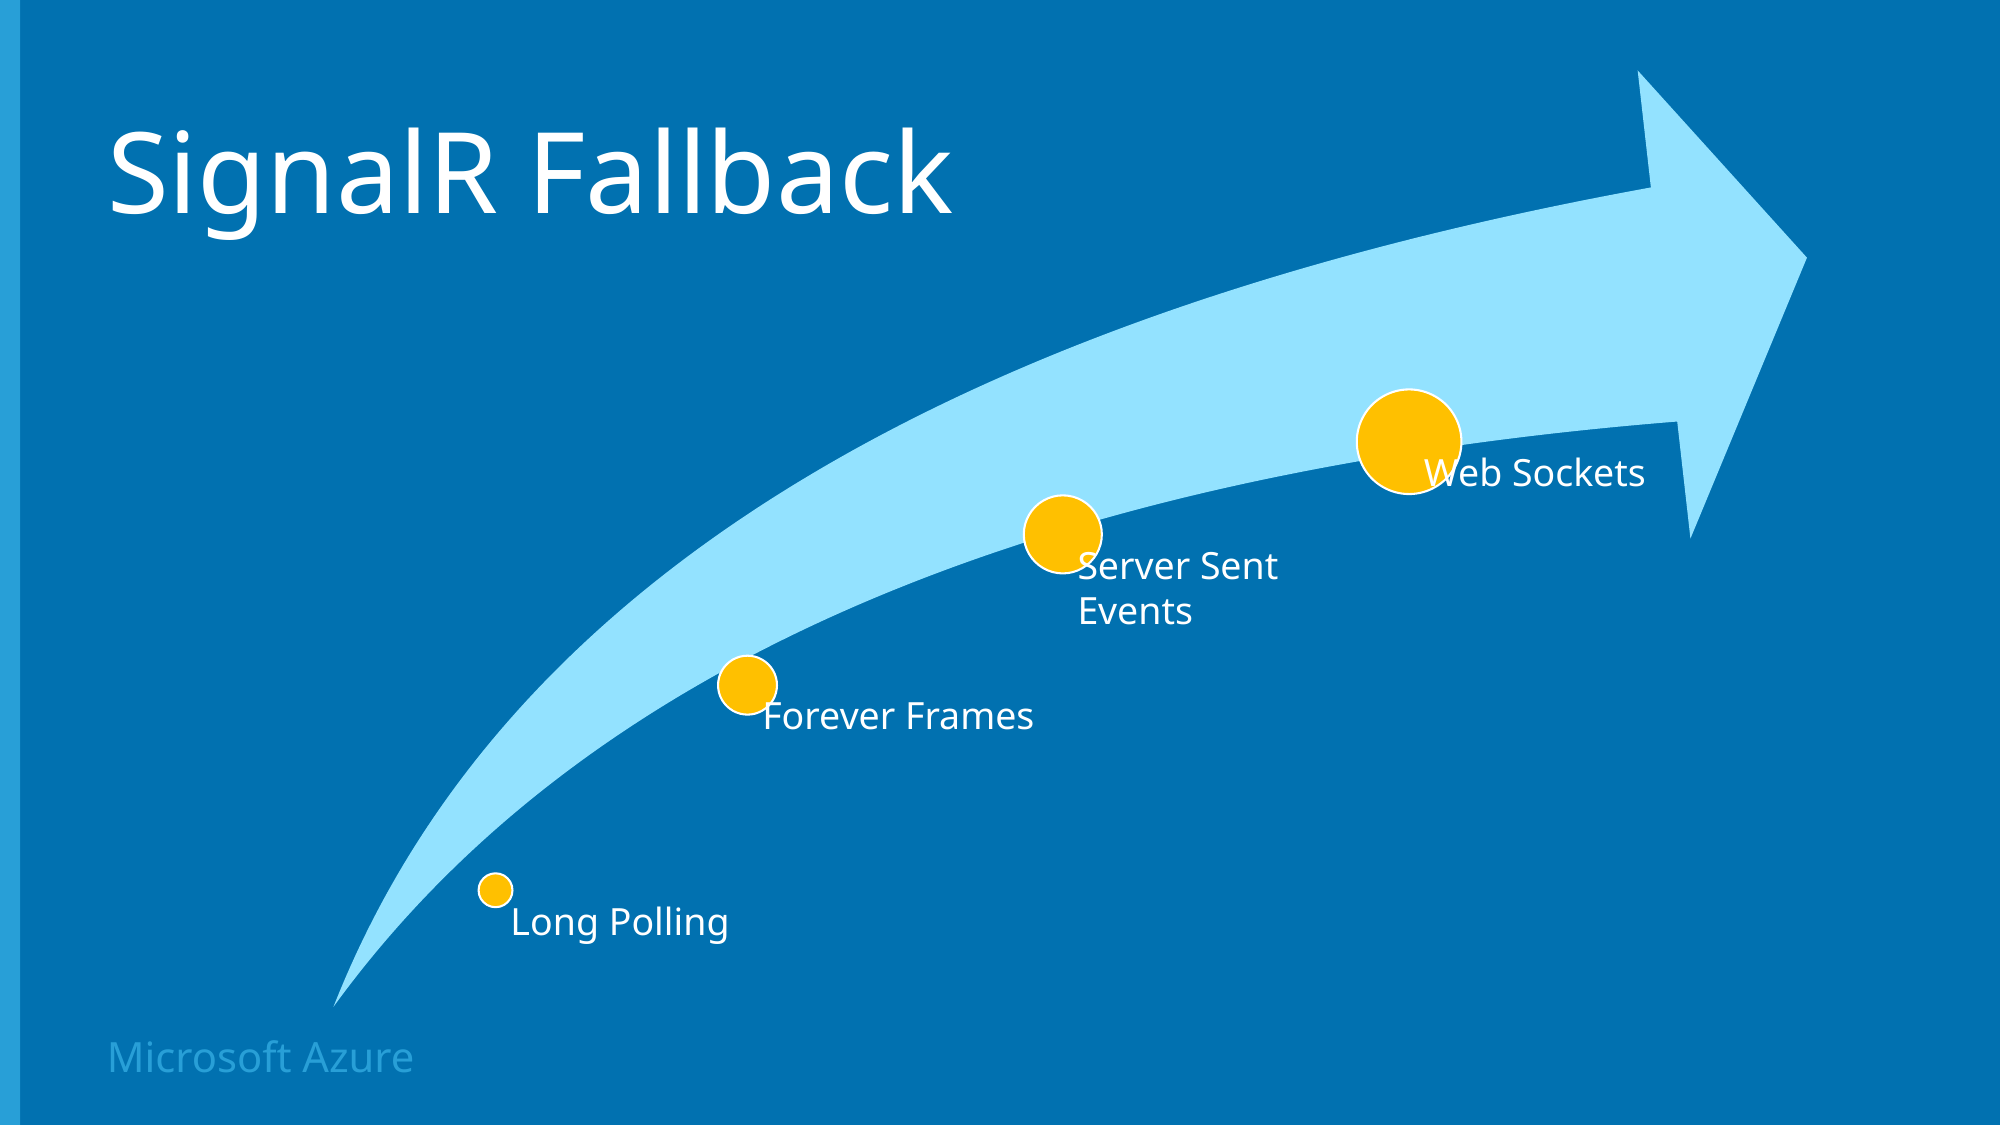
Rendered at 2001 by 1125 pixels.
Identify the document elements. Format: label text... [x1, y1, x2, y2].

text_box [333, 70, 1807, 1007]
title SignalR Fallback [92, 68, 1910, 286]
